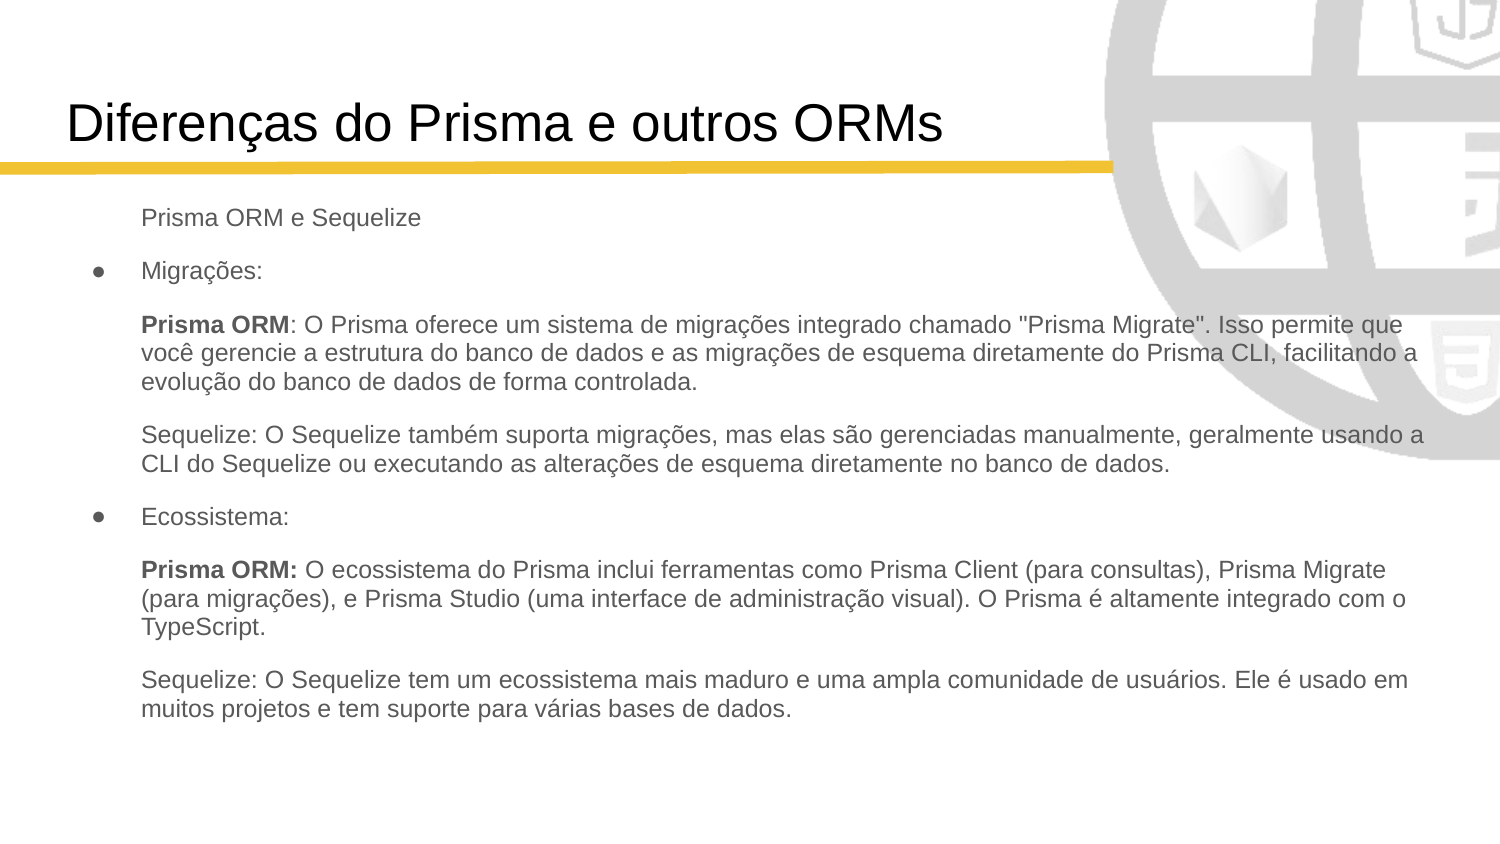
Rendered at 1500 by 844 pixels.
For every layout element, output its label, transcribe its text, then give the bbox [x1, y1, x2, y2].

list Prisma ORM e Sequelize Migrações: Prisma ORM: O Prisma oferece um sistema de migrações integrado chamado "Prisma Migrate". Isso permite que você gerencie a estrutura do banco de dados e as migrações de esquema diretamente do Prisma CLI, facilitando a evolução do banco de dados de forma controlada. Sequelize: O Sequelize também suporta migrações, mas elas são gerenciadas manualmente, geralmente usando a CLI do Sequelize ou executando as alterações de esquema diretamente no banco de dados. Ecossistema: Prisma ORM: O ecossistema do Prisma inclui ferramentas como Prisma Client (para consultas), Prisma Migrate (para migrações), e Prisma Studio (uma interface de administração visual). O Prisma é altamente integrado com o TypeScript. Sequelize: O Sequelize tem um ecossistema mais maduro e uma ampla comunidade de usuários. Ele é usado em muitos projetos e tem suporte para várias bases de dados. [51, 189, 1449, 750]
title Diferenças do Prisma e outros ORMs [51, 72, 1449, 167]
